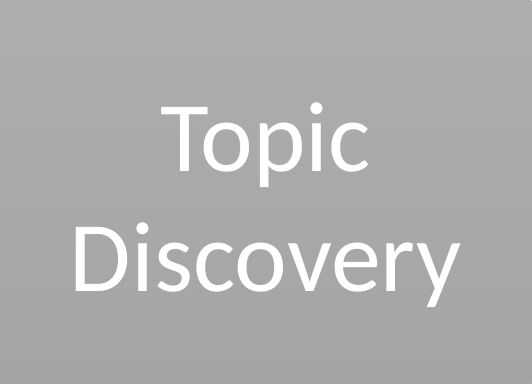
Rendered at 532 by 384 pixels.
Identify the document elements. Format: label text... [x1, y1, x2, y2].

text_box Topic Discovery [0, 0, 532, 384]
